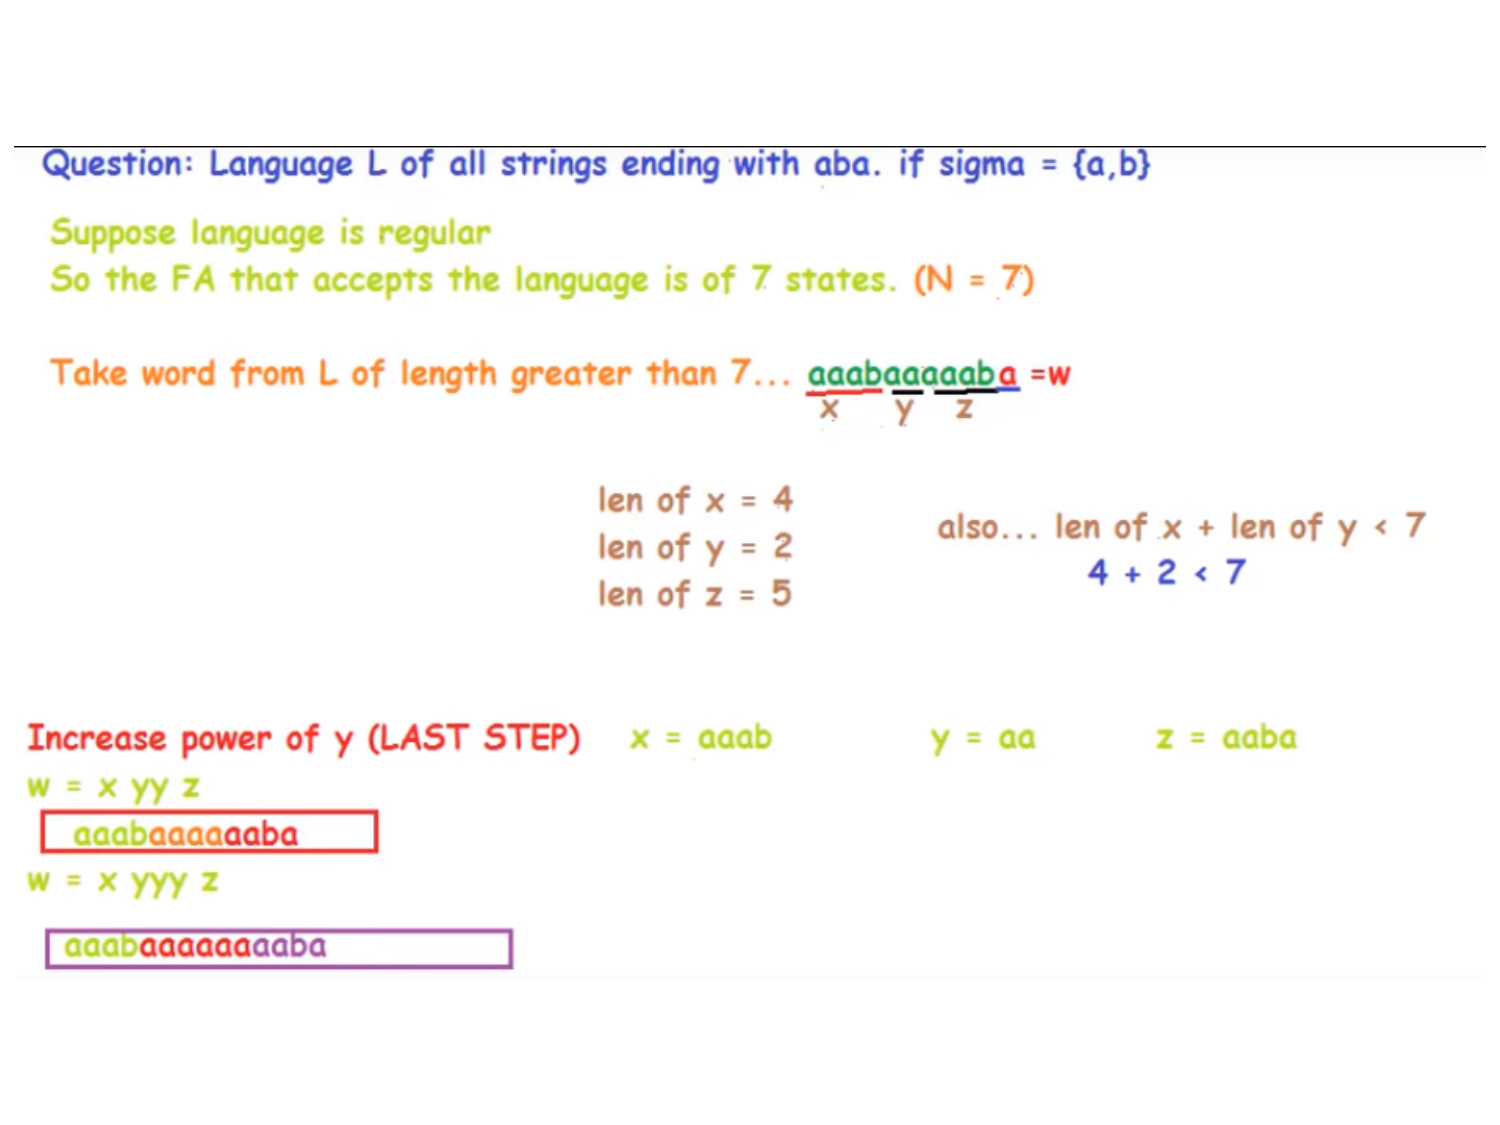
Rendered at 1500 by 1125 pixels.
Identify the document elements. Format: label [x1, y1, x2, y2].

picture [14, 146, 1486, 979]
